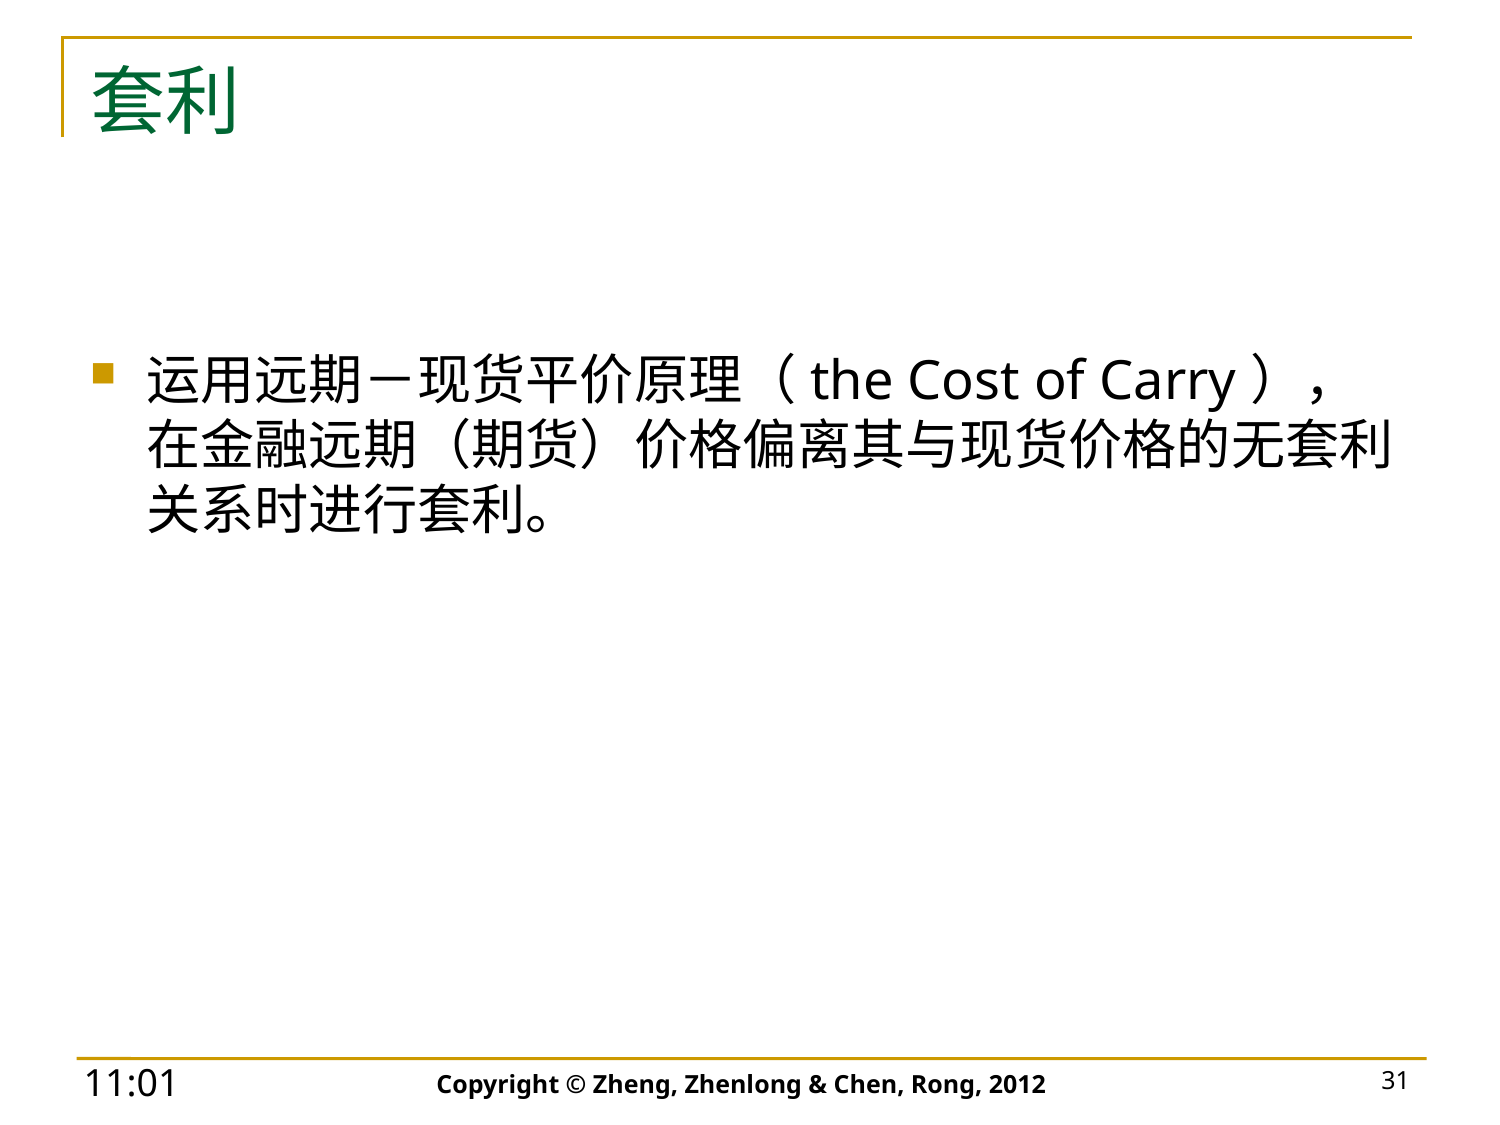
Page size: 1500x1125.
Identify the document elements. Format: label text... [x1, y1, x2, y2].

title 套利 [74, 45, 1426, 233]
list 运用远期－现货平价原理（the Cost of Carry），在金融远期（期货）价格偏离其与现货价格的无套利关系时进行套利。 [74, 262, 1426, 1006]
footer Copyright © Zheng, Zhenlong & Chen, Rong, 2012 [296, 1030, 1074, 1107]
slide_number 31 [1074, 1030, 1426, 1107]
